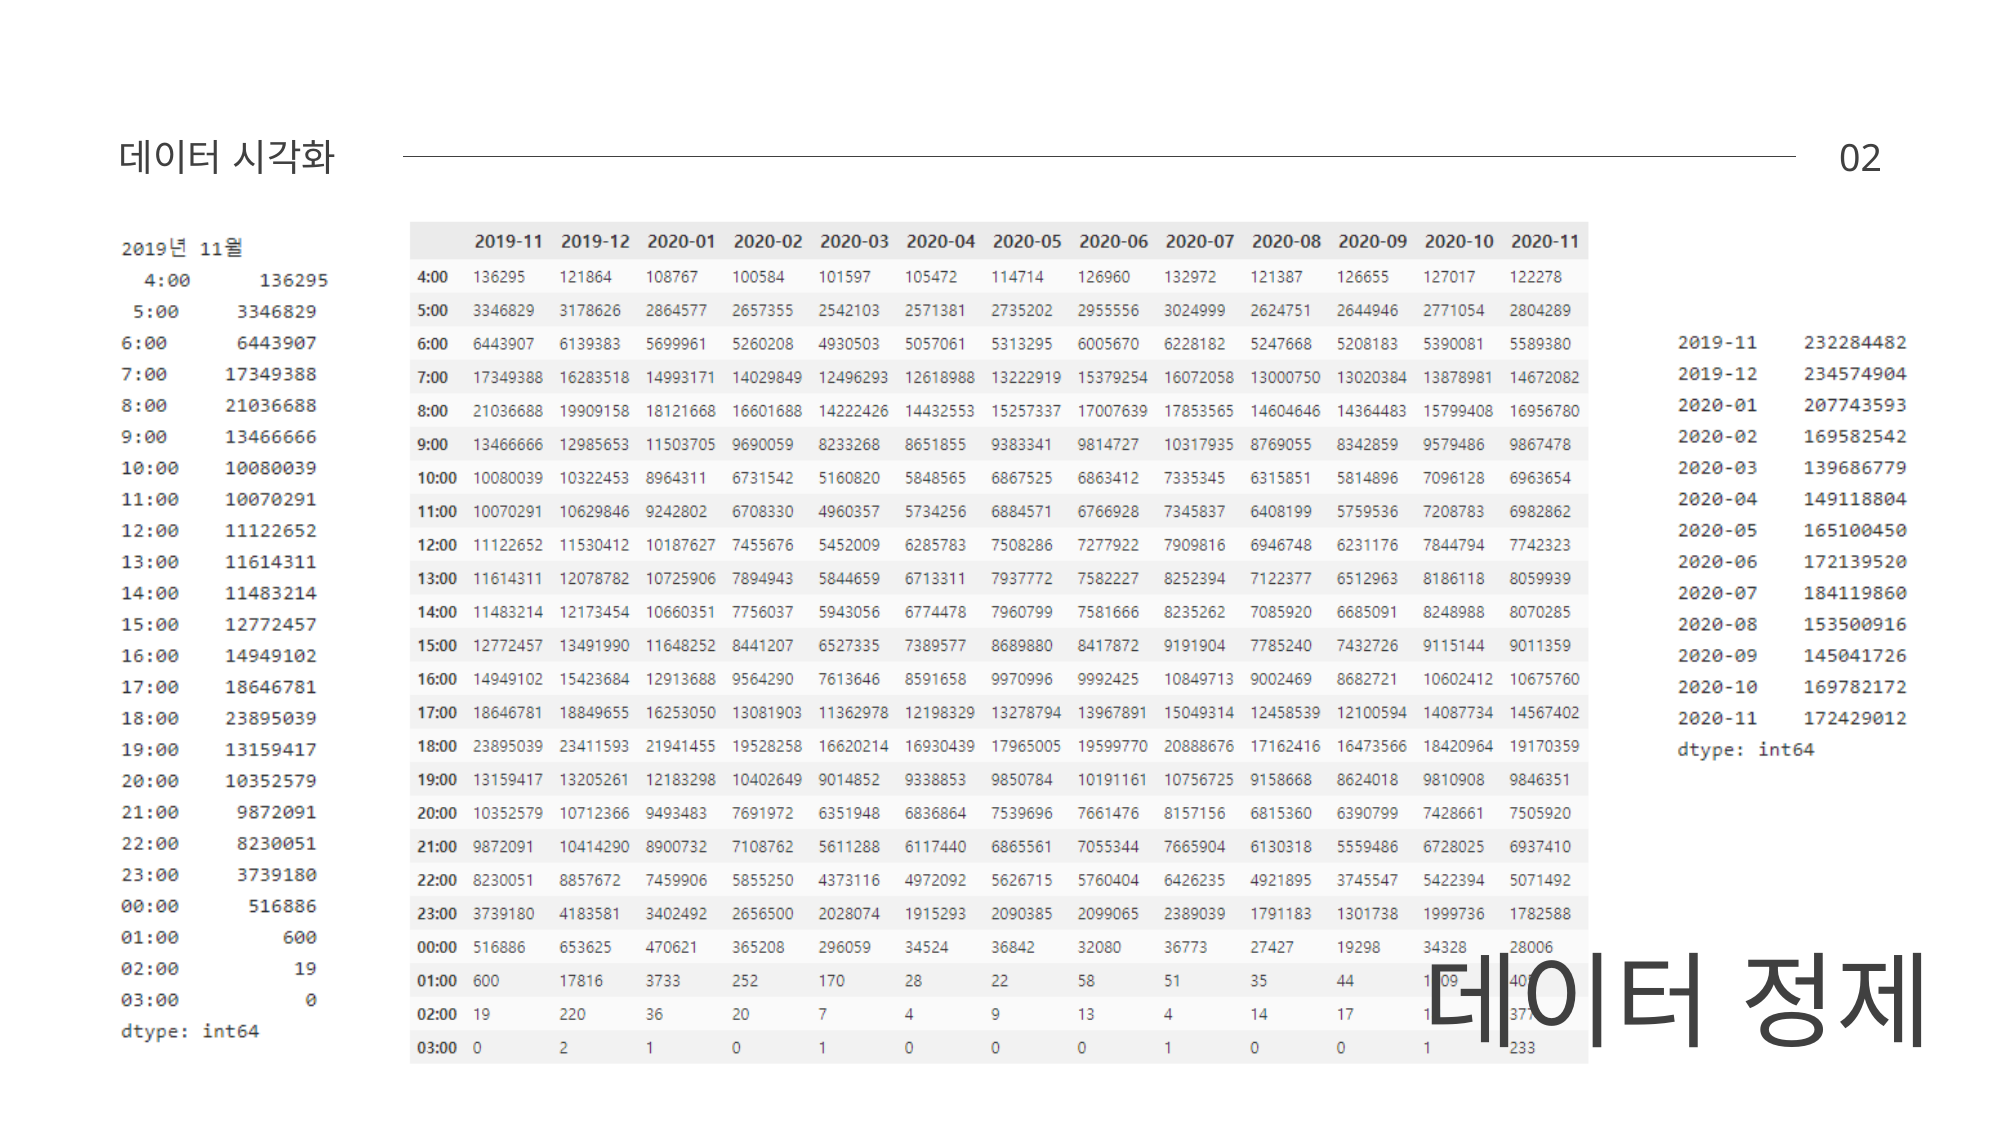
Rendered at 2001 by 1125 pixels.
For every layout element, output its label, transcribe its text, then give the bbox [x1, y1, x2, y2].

text_box 02 [1824, 126, 1897, 187]
text_box 데이터 시각화 [103, 126, 352, 187]
text_box 데이터 정제 [1604, 927, 1949, 1068]
picture [1666, 327, 1926, 767]
picture [396, 213, 1604, 1069]
picture [86, 218, 358, 1069]
